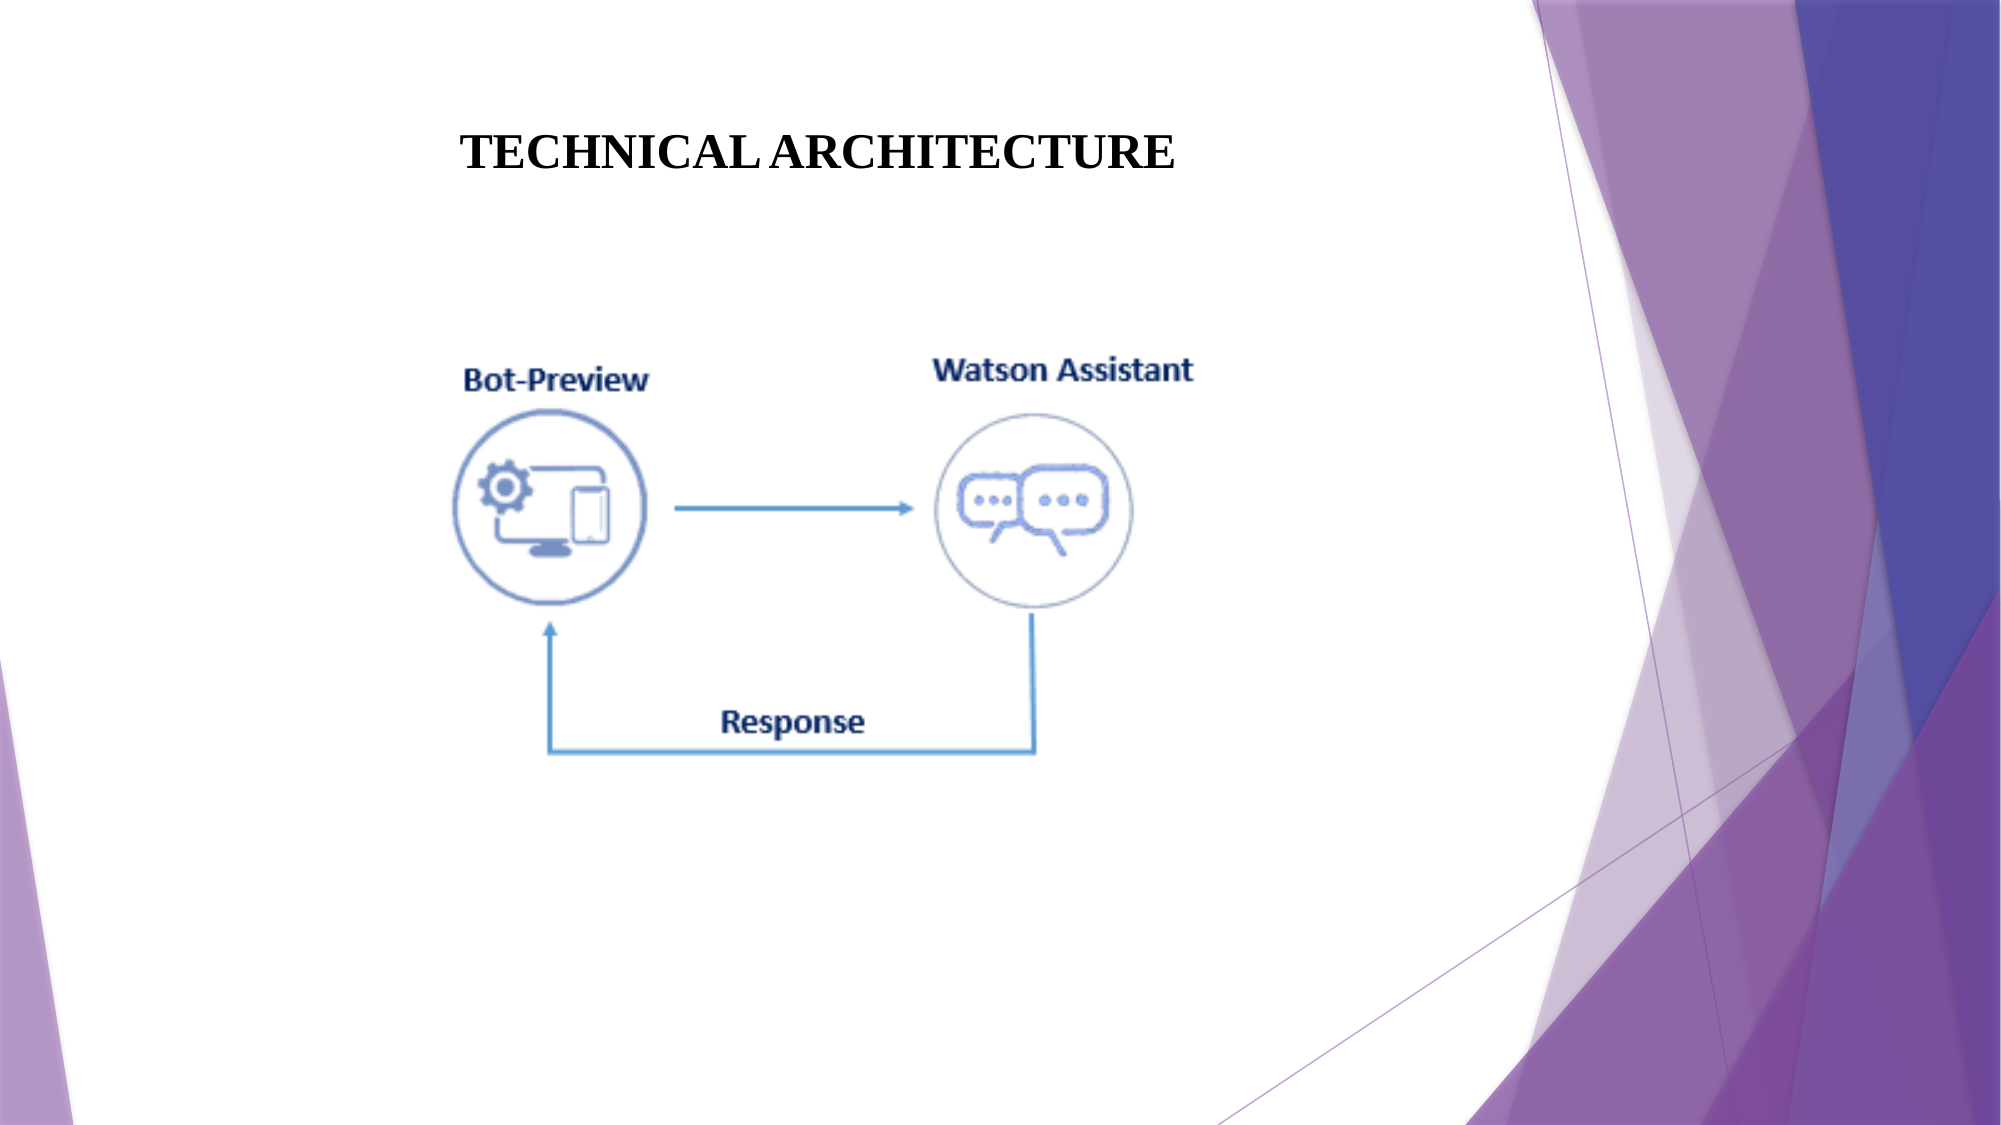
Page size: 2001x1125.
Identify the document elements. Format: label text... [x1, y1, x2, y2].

text_box TECHNICAL ARCHITECTURE [444, 111, 1322, 187]
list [345, 281, 1374, 921]
